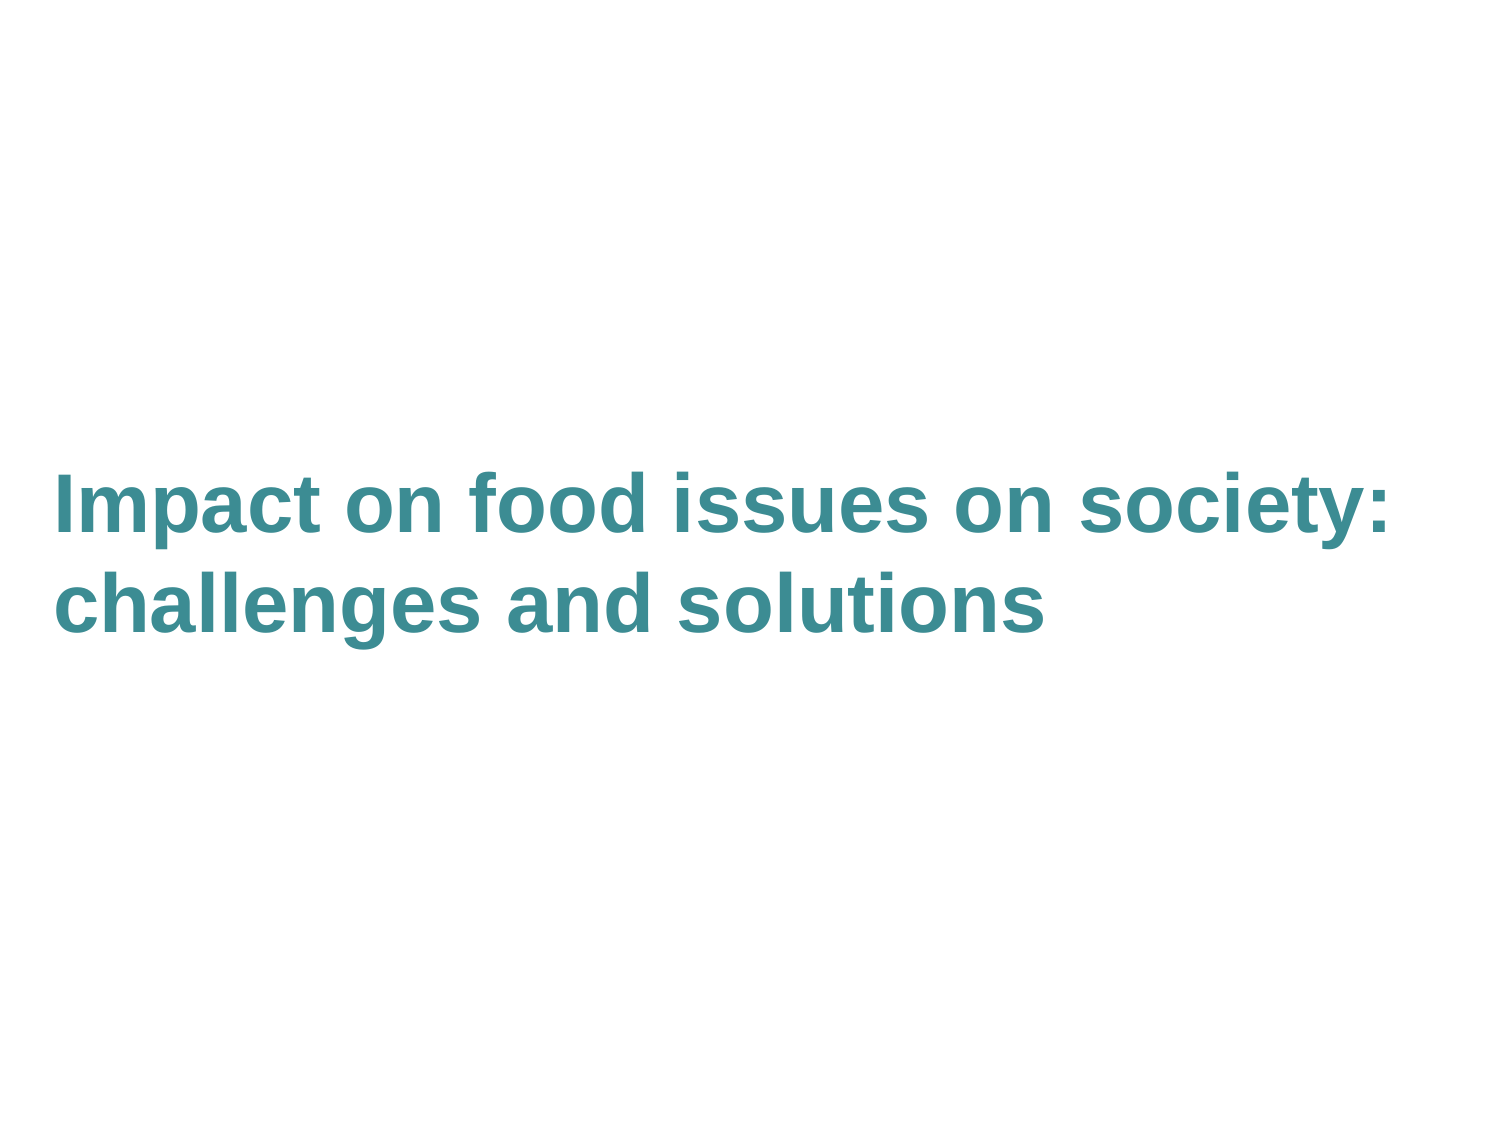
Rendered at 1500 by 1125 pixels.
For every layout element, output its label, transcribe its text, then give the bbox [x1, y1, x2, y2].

title Impact on food issues on society: challenges and solutions [37, 244, 1463, 854]
